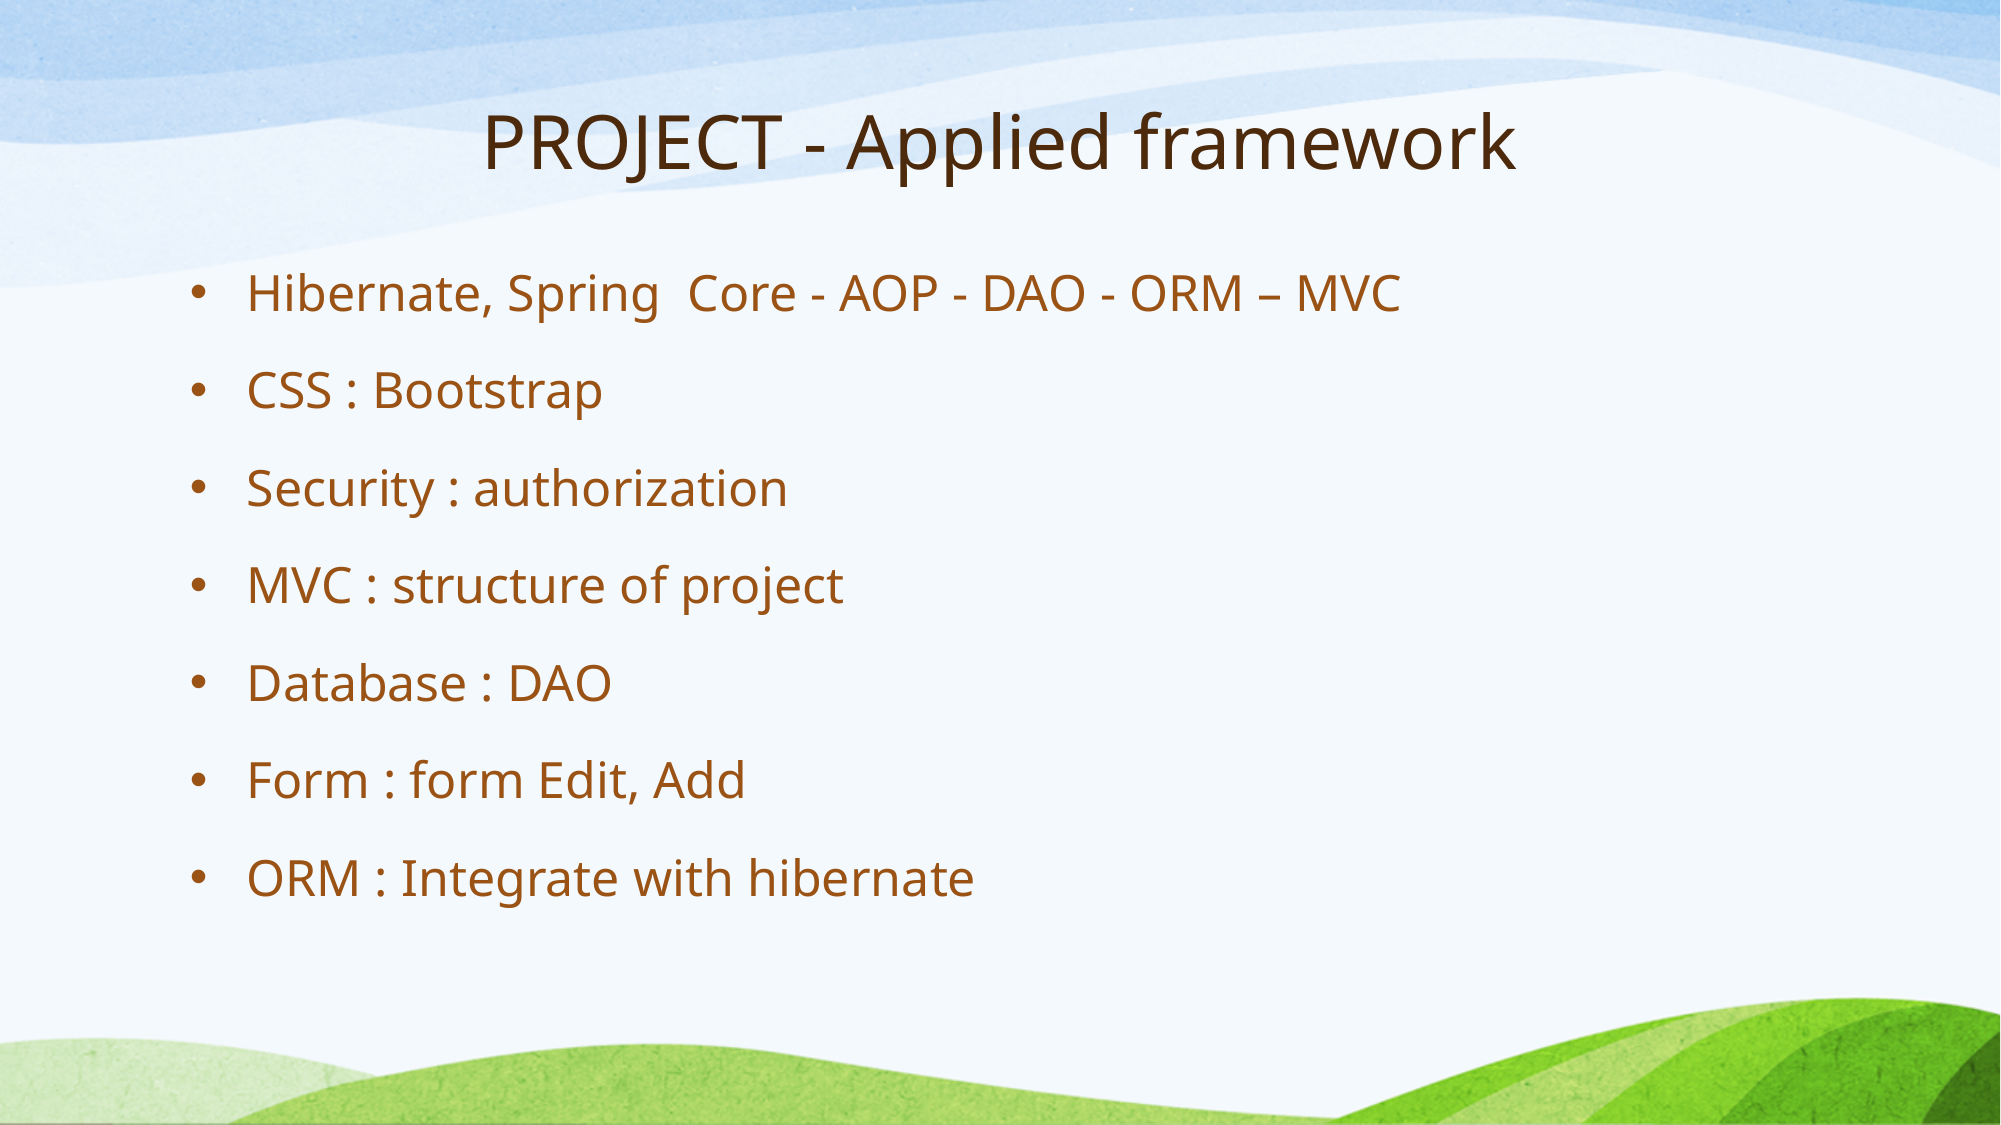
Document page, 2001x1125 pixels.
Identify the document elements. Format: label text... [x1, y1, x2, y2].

picture [0, 0, 2001, 1125]
list Hibernate, Spring Core - AOP - DAO - ORM – MVC CSS : Bootstrap Security : authorization MVC : structure of project Database : DAO Form : form Edit, Add ORM : Integrate with hibernate [174, 253, 1825, 1108]
title PROJECT - Applied framework [174, 50, 1825, 194]
